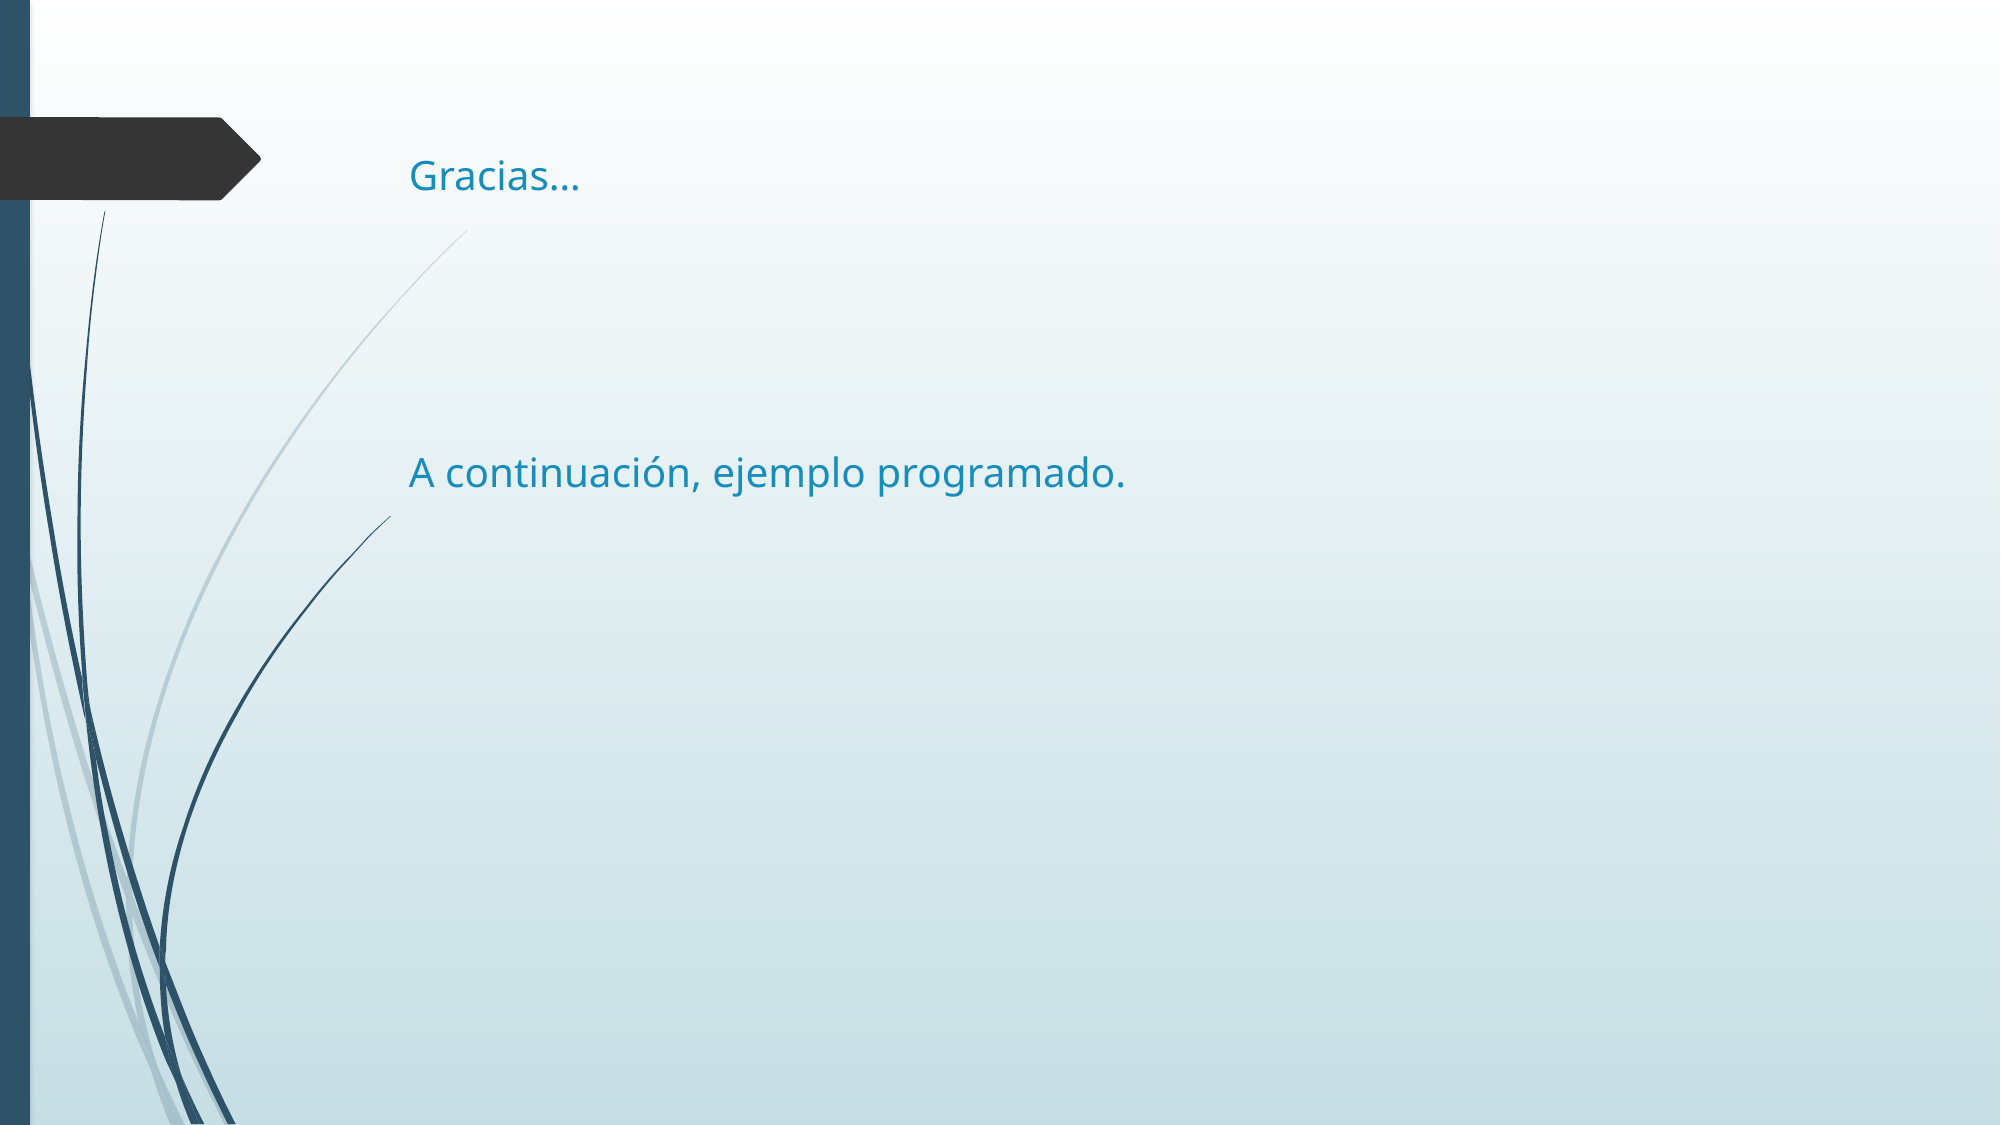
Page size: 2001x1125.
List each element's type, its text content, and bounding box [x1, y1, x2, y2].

title Gracias… [393, 142, 1856, 353]
text_box A continuación, ejemplo programado. [393, 440, 1856, 651]
